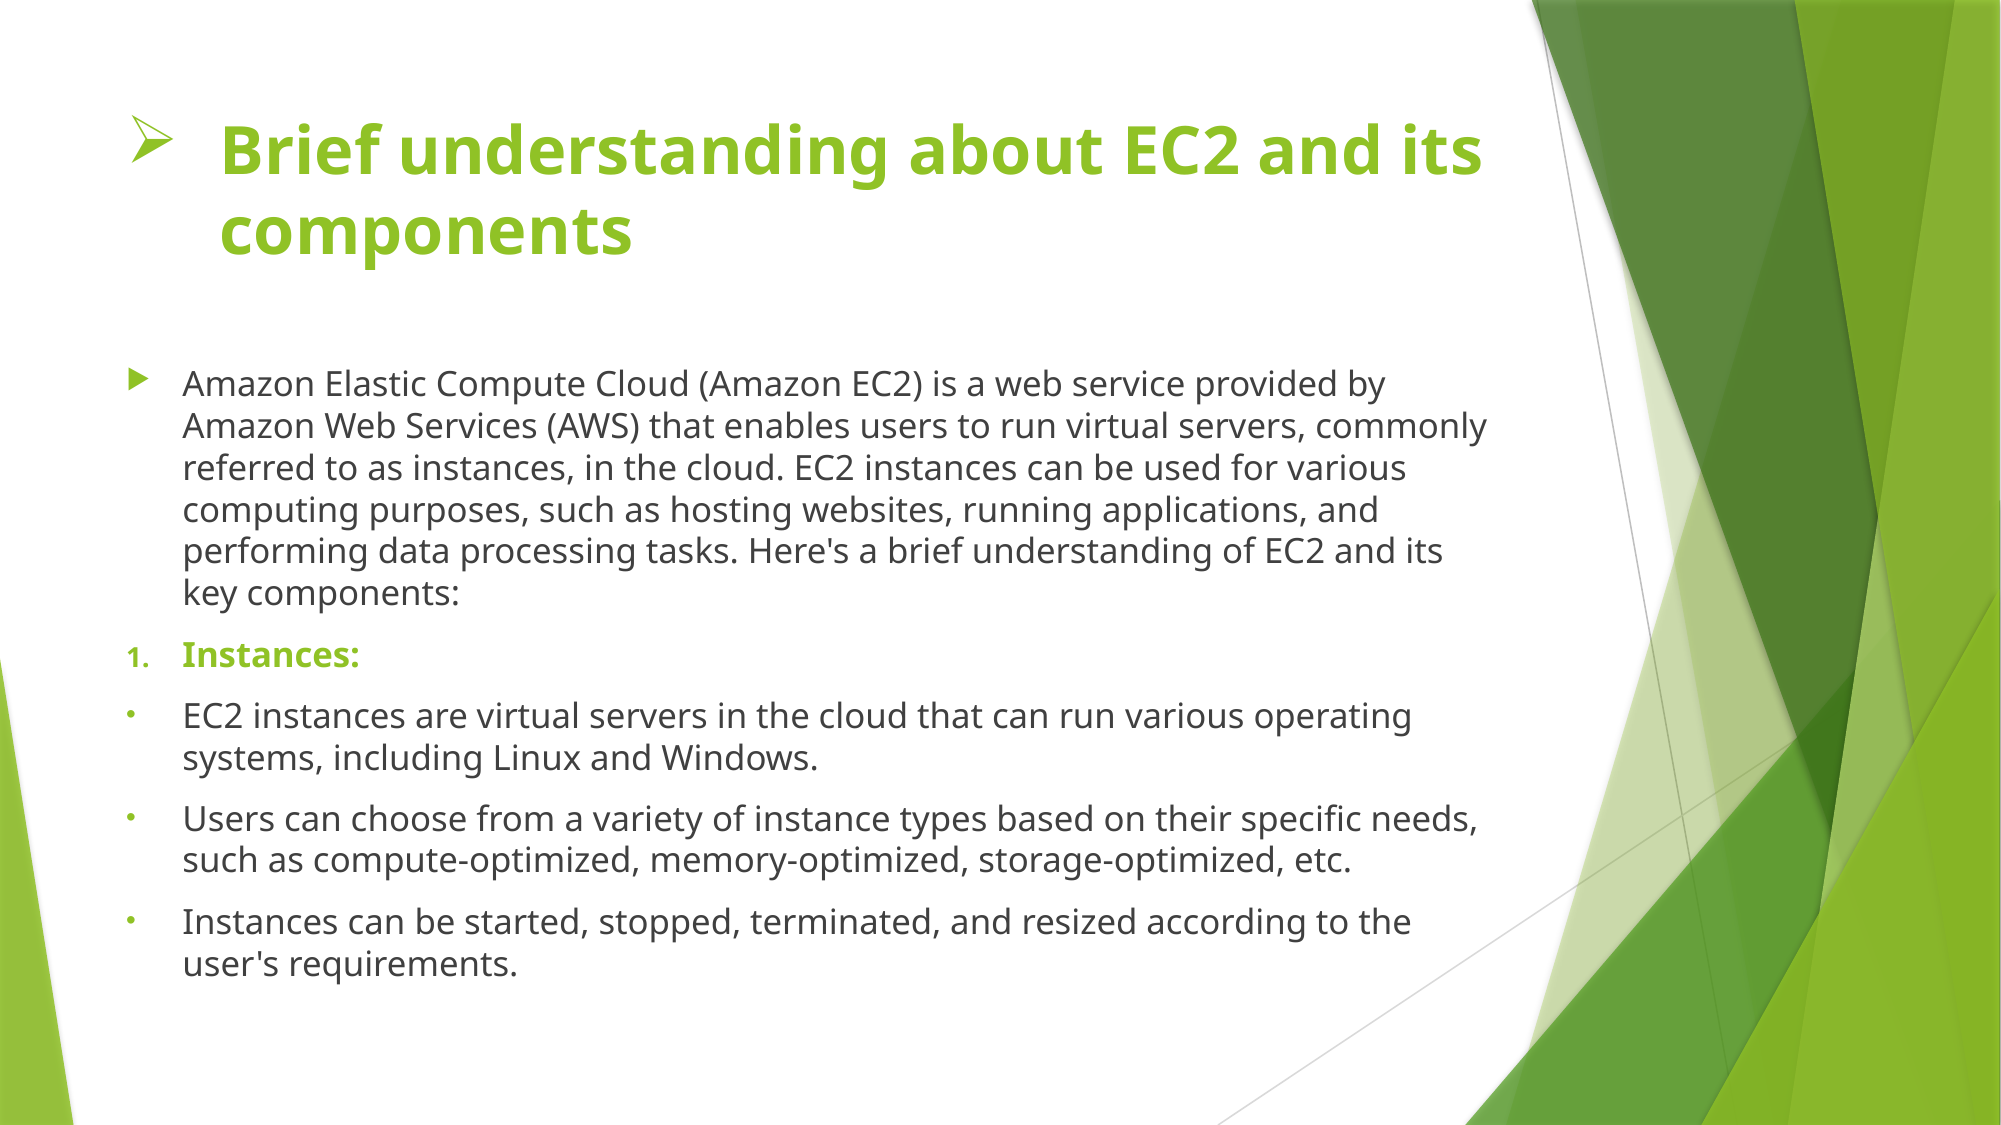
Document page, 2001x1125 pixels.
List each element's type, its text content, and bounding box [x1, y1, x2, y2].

title Brief understanding about EC2 and its components [111, 99, 1522, 317]
list Amazon Elastic Compute Cloud (Amazon EC2) is a web service provided by Amazon Web Services (AWS) that enables users to run virtual servers, commonly referred to as instances, in the cloud. EC2 instances can be used for various computing purposes, such as hosting websites, running applications, and performing data processing tasks. Here's a brief understanding of EC2 and its key components: Instances: EC2 instances are virtual servers in the cloud that can run various operating systems, including Linux and Windows. Users can choose from a variety of instance types based on their specific needs, such as compute-optimized, memory-optimized, storage-optimized, etc. Instances can be started, stopped, terminated, and resized according to the user's requirements. [111, 354, 1522, 992]
